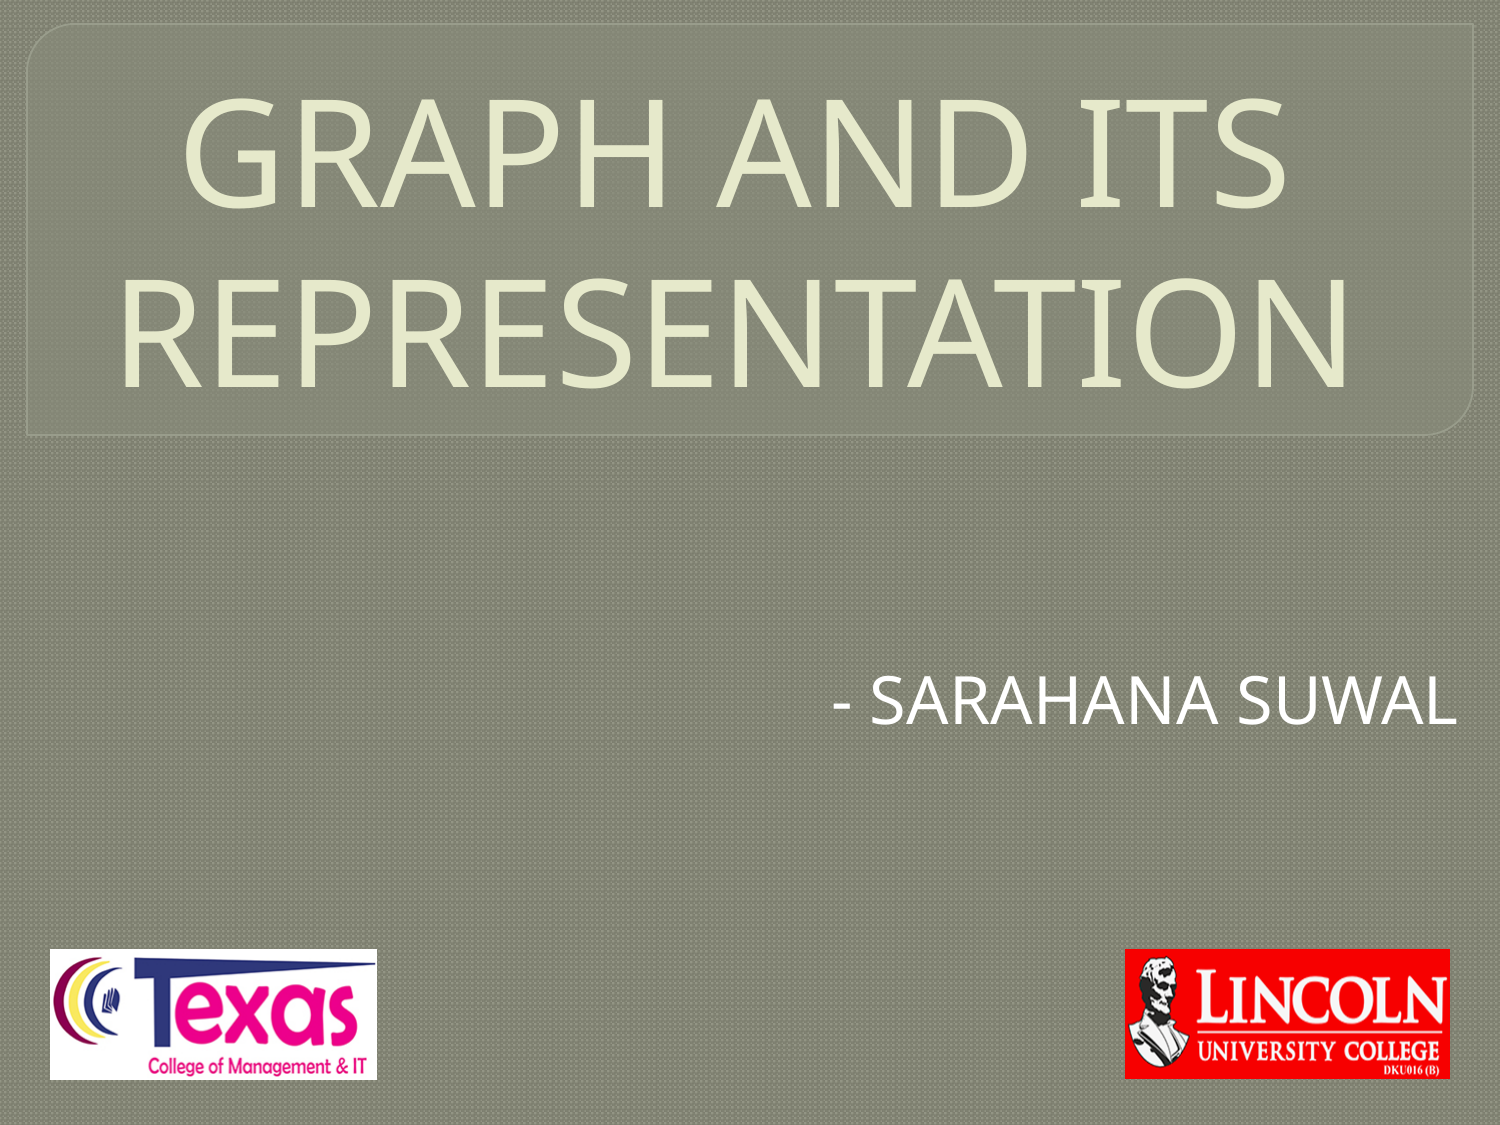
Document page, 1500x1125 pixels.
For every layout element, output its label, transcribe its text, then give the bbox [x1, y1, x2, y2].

picture [49, 949, 377, 1081]
picture [1124, 949, 1451, 1080]
subtitle - SARAHANA SUWAL [812, 650, 1500, 938]
title GRAPH AND ITS REPRESENTATION [24, 62, 1475, 425]
